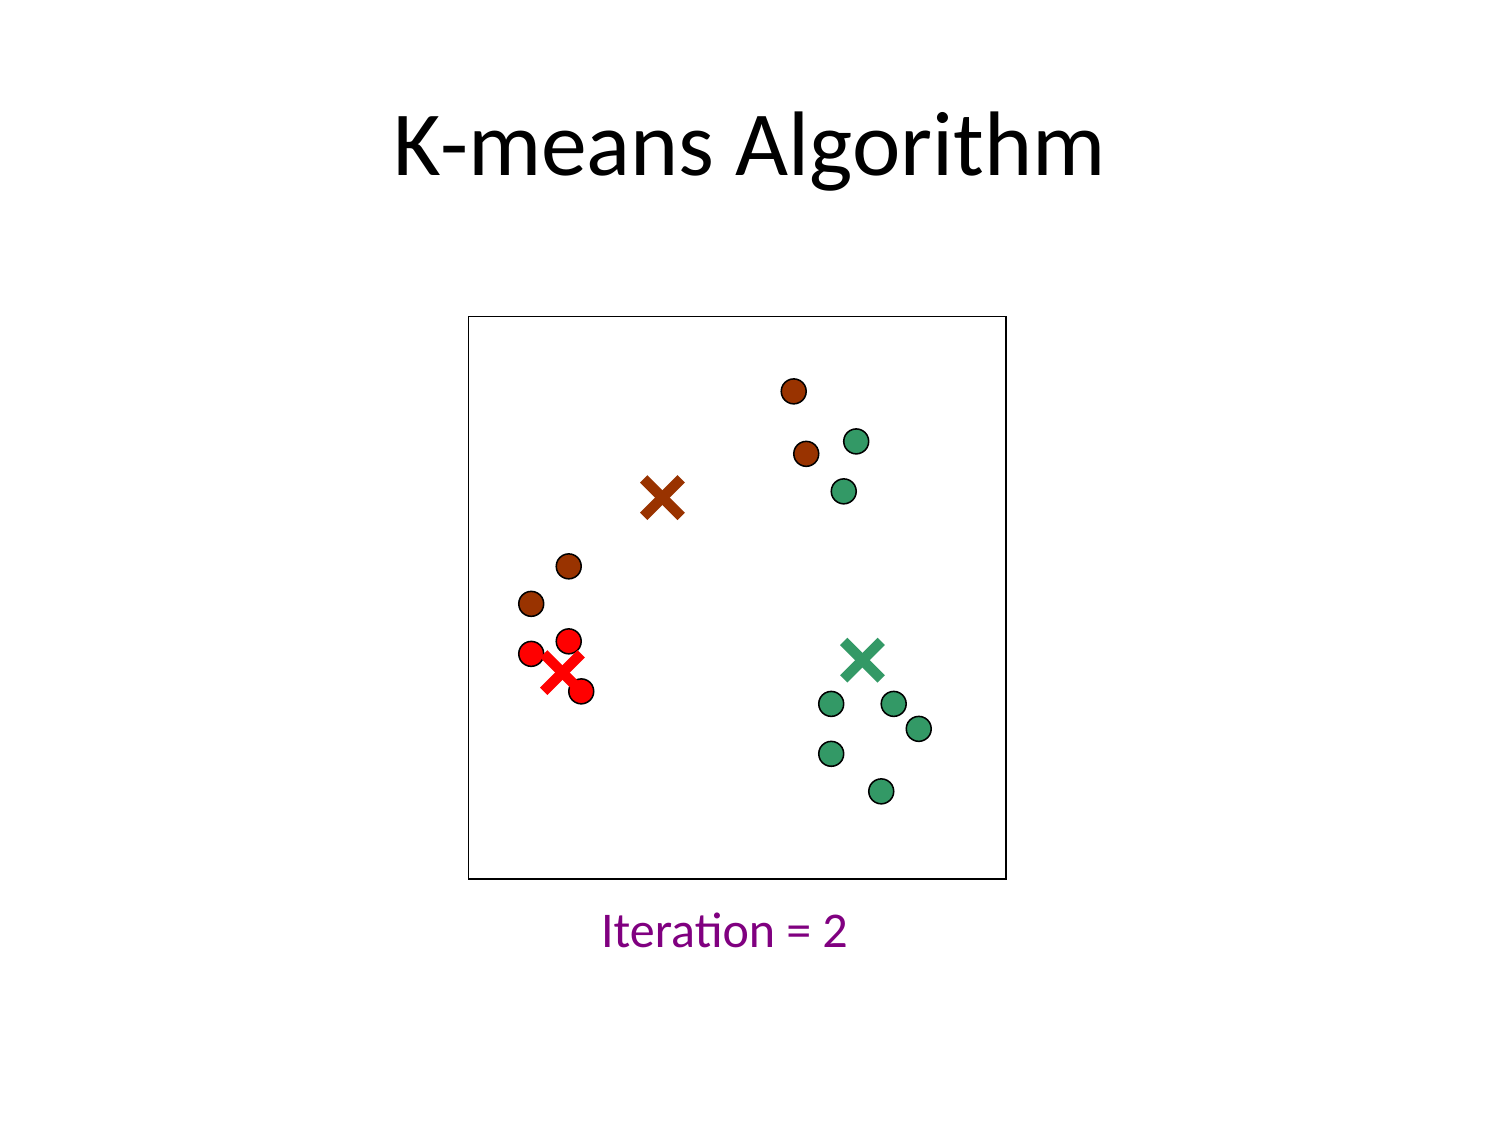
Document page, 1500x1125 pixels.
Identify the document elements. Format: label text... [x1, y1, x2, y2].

title K-means Algorithm [75, 45, 1425, 233]
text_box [468, 316, 1007, 966]
